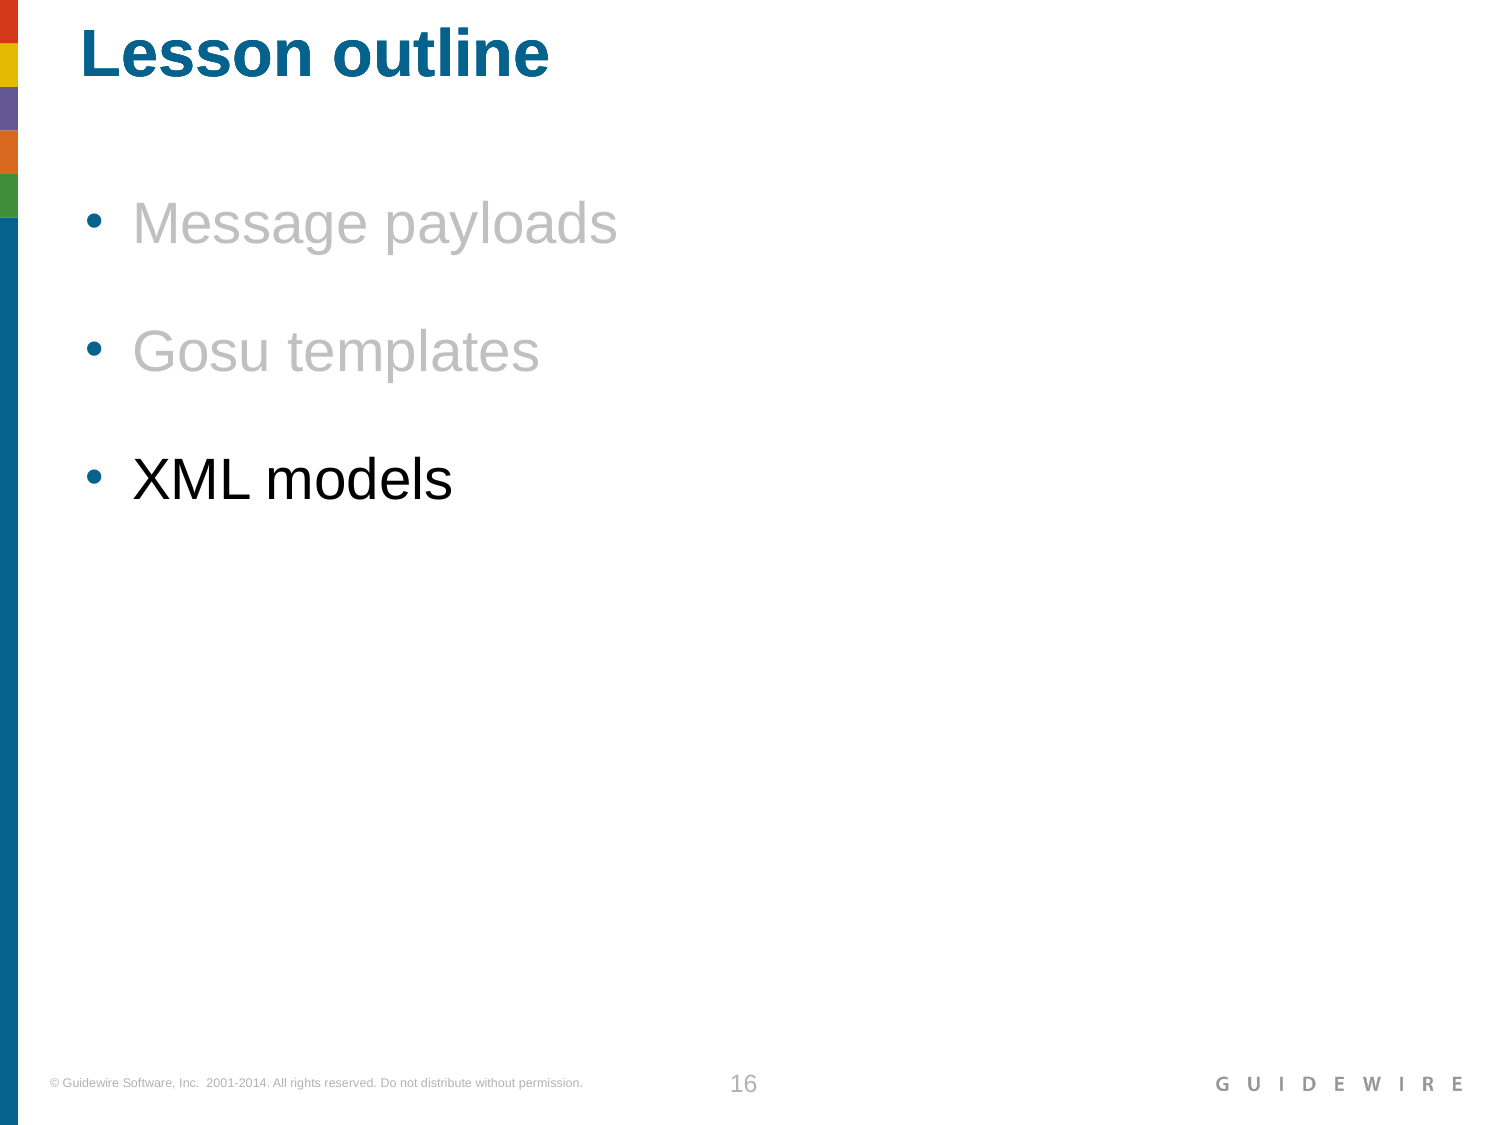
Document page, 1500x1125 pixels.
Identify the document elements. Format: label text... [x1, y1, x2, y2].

list Message payloads Gosu templates XML models [85, 149, 1450, 1050]
picture [1215, 1073, 1480, 1096]
